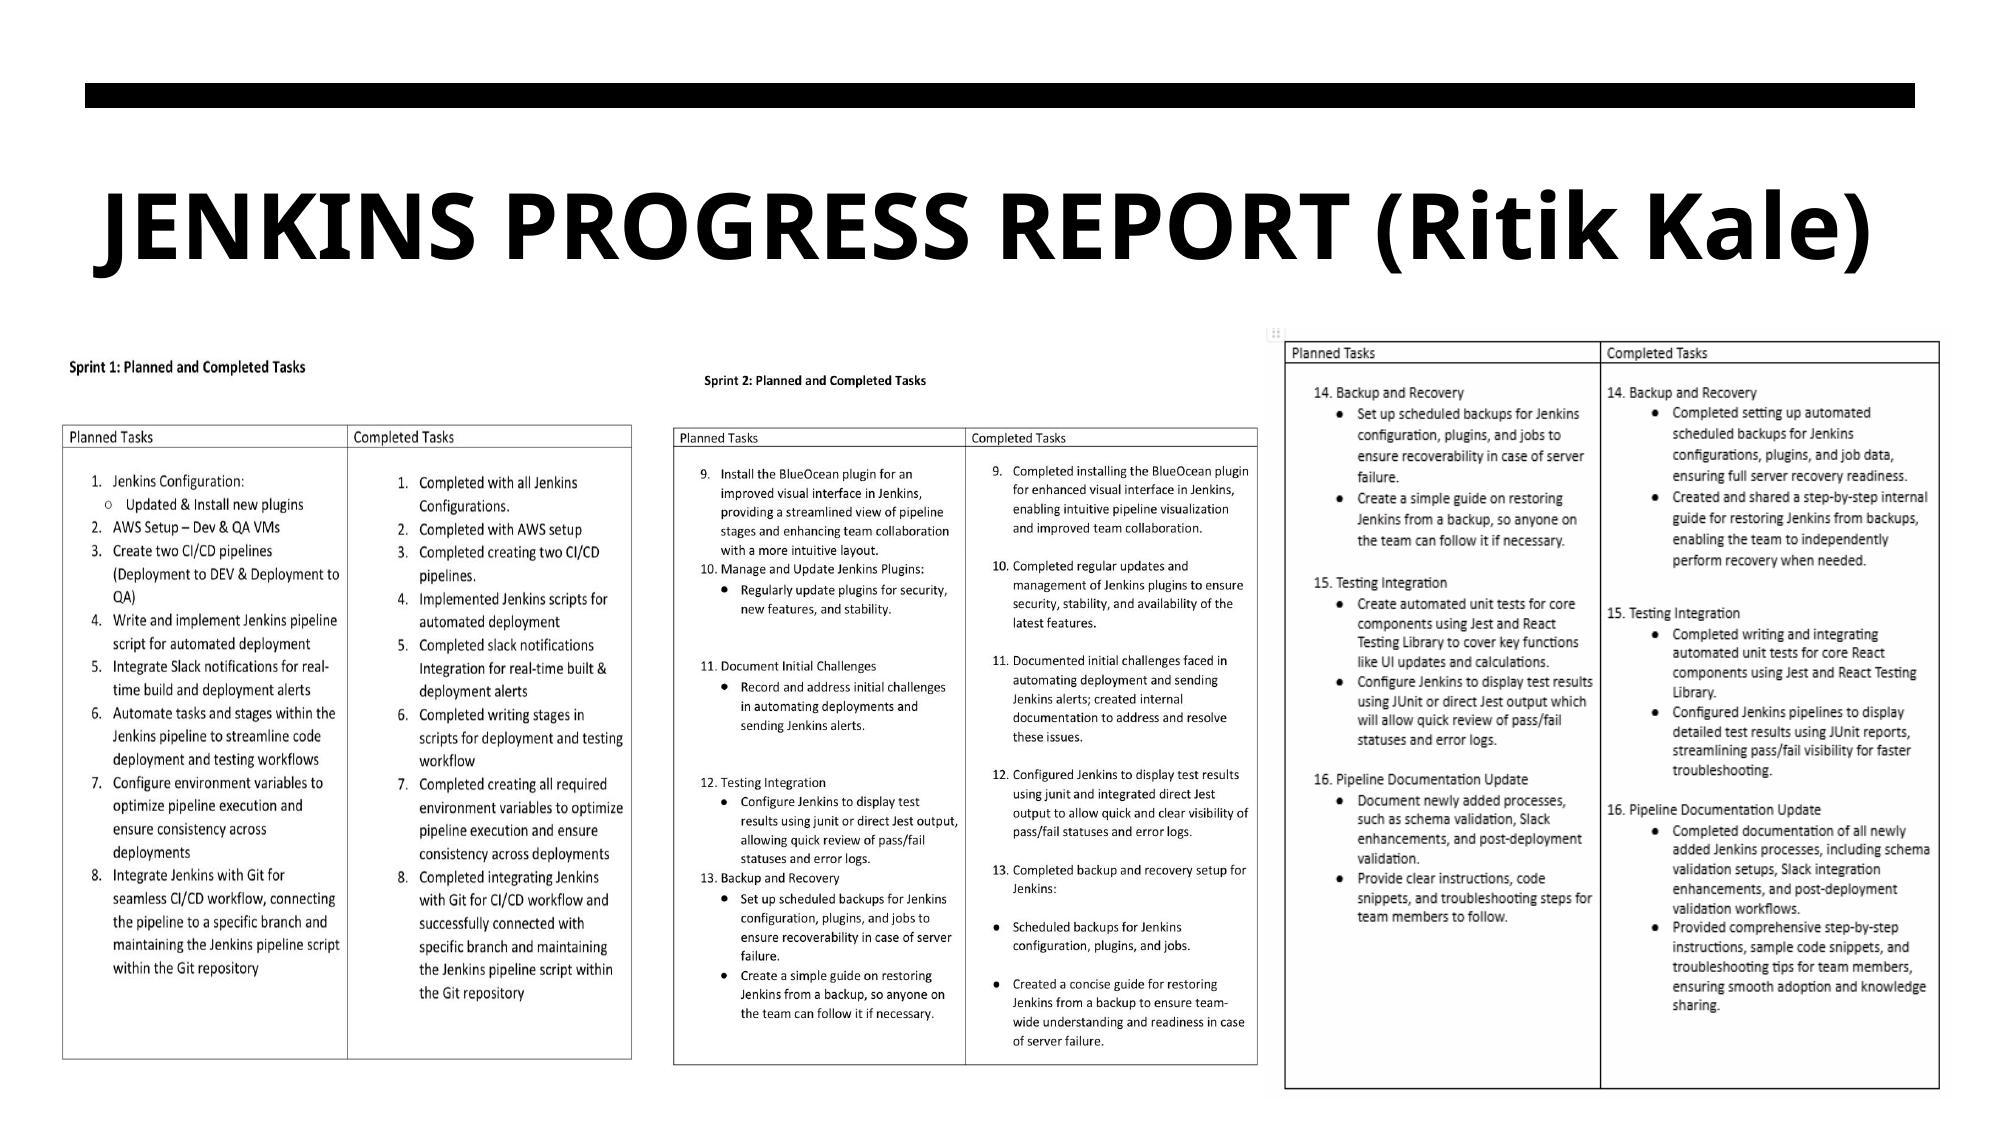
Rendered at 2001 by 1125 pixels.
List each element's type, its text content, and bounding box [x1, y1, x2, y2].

title JENKINS PROGRESS REPORT (Ritik Kale) [85, 160, 1916, 365]
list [35, 346, 658, 1103]
picture [656, 327, 1951, 1100]
